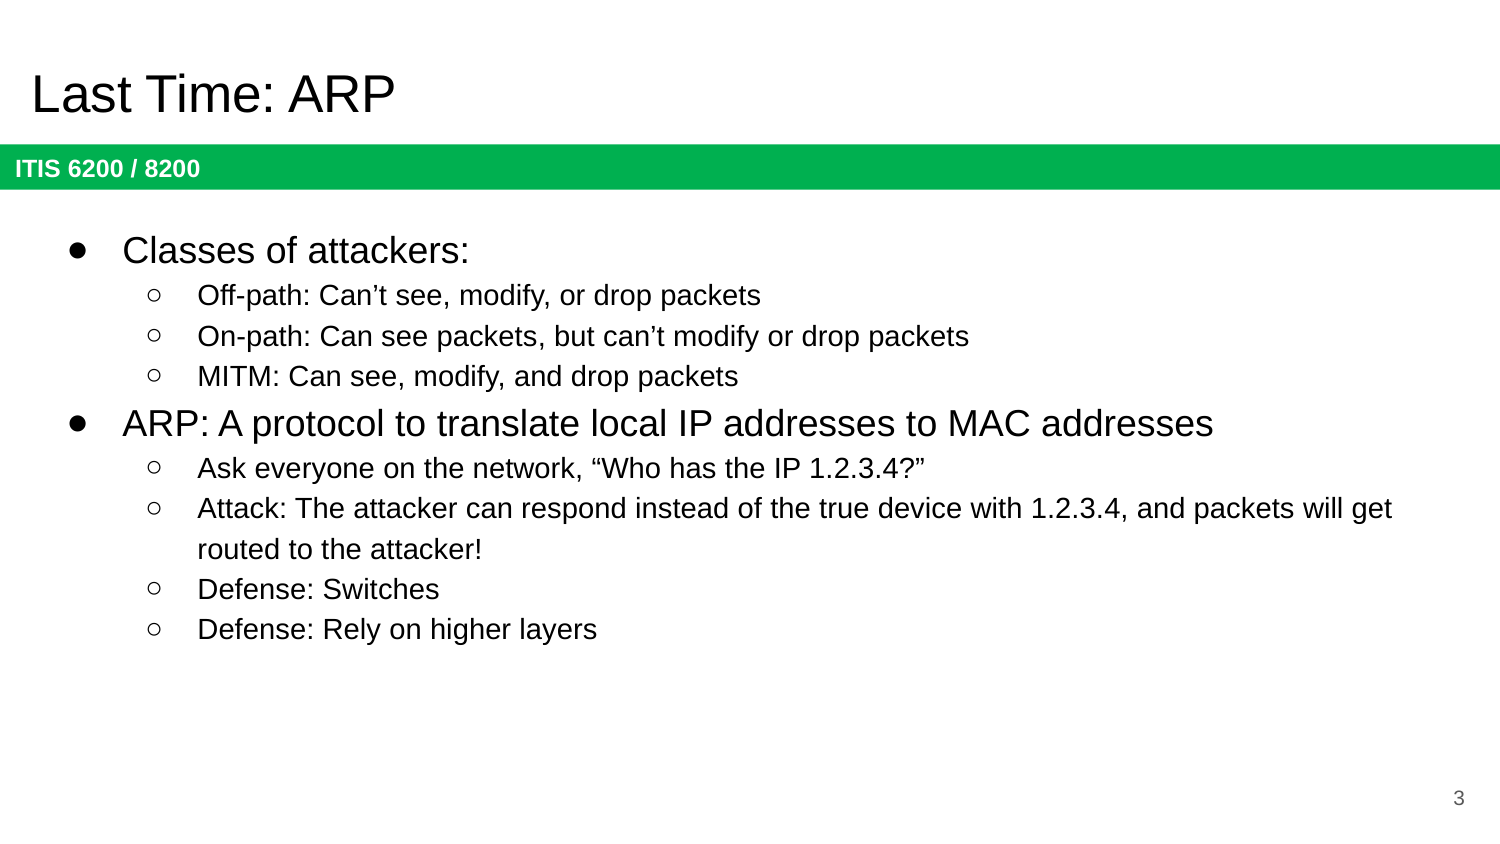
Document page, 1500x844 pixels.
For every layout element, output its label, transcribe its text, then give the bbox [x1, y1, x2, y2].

slide_number 3 [1389, 764, 1480, 830]
title Last Time: ARP [16, 44, 1415, 139]
list Classes of attackers: Off-path: Can’t see, modify, or drop packets On-path: Can see packets, but can’t modify or drop packets MITM: Can see, modify, and drop packets ARP: A protocol to translate local IP addresses to MAC addresses Ask everyone on the network, “Who has the IP 1.2.3.4?” Attack: The attacker can respond instead of the true device with 1.2.3.4, and packets will get routed to the attacker! Defense: Switches Defense: Rely on higher layers [32, 204, 1431, 823]
